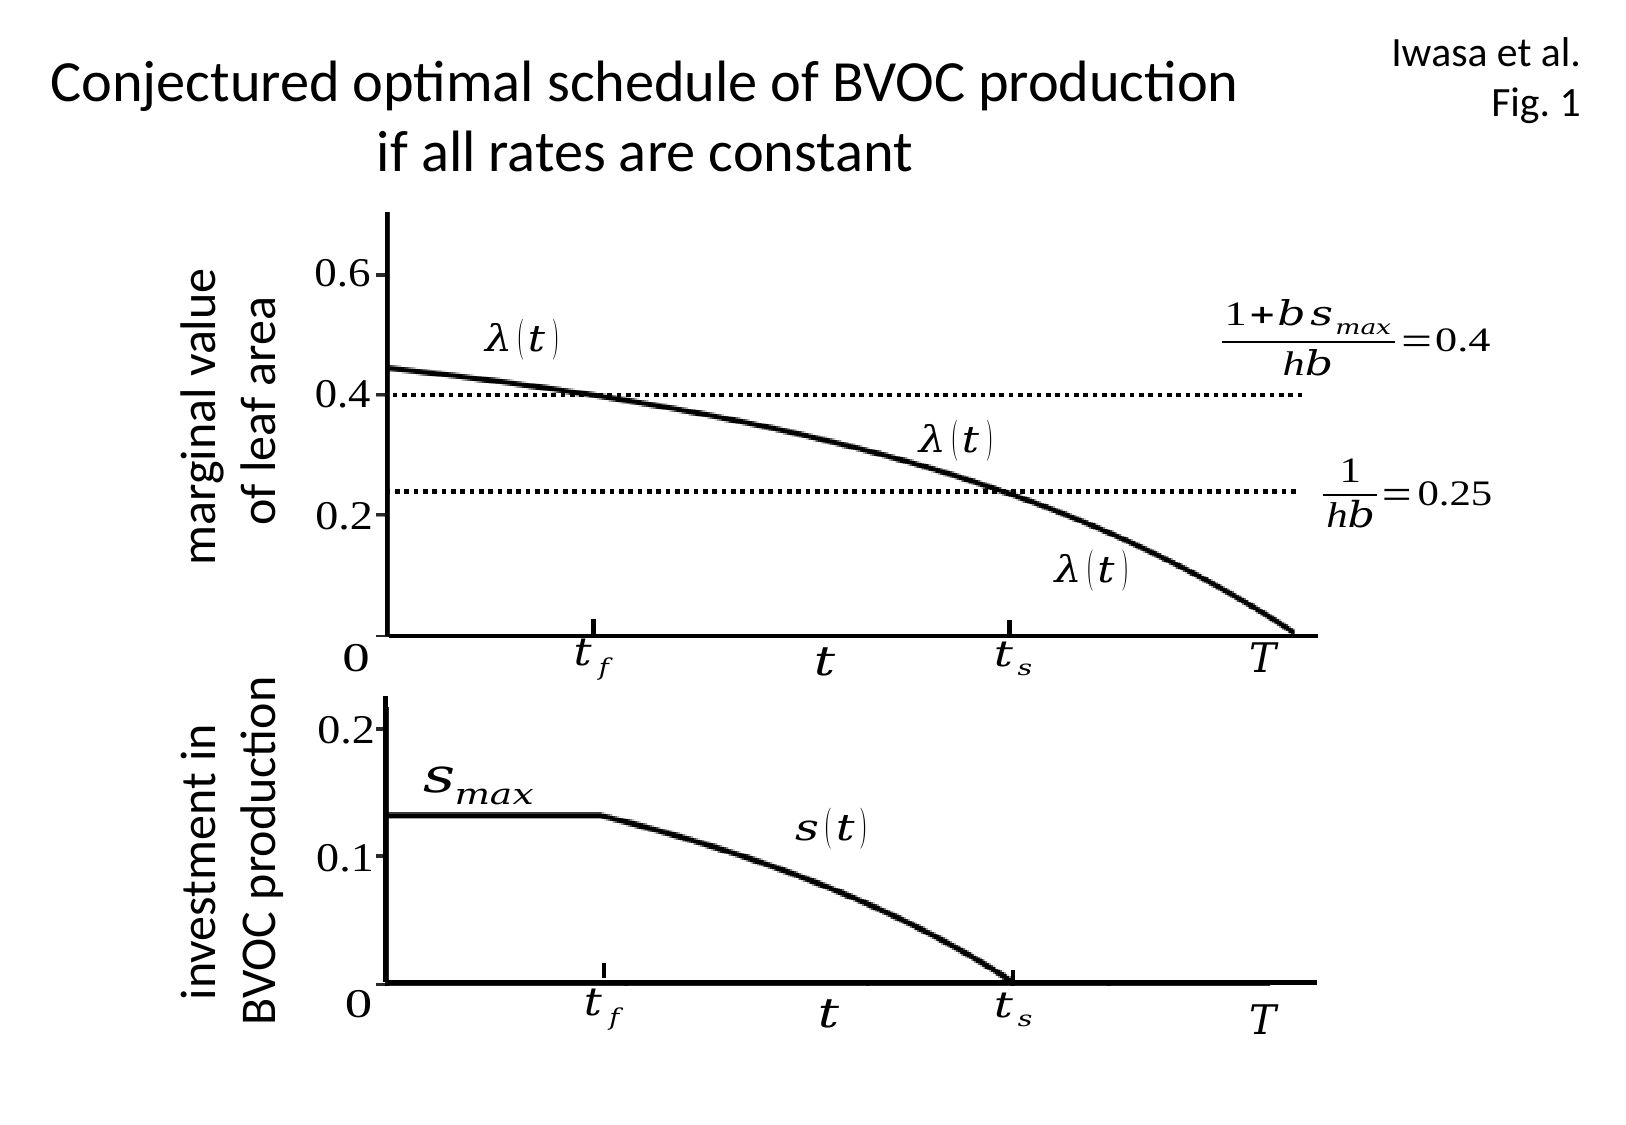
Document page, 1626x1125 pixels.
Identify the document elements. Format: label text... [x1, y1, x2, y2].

text_box Iwasa et al. Fig. 1 [1376, 17, 1596, 133]
text_box investment in BVOC production [157, 661, 293, 1052]
picture [376, 707, 1271, 986]
text_box marginal value of leaf area [157, 241, 293, 581]
text_box Conjectured optimal schedule of BVOC production if all rates are constant [35, 35, 1254, 191]
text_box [371, 212, 1009, 637]
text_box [388, 212, 1312, 635]
